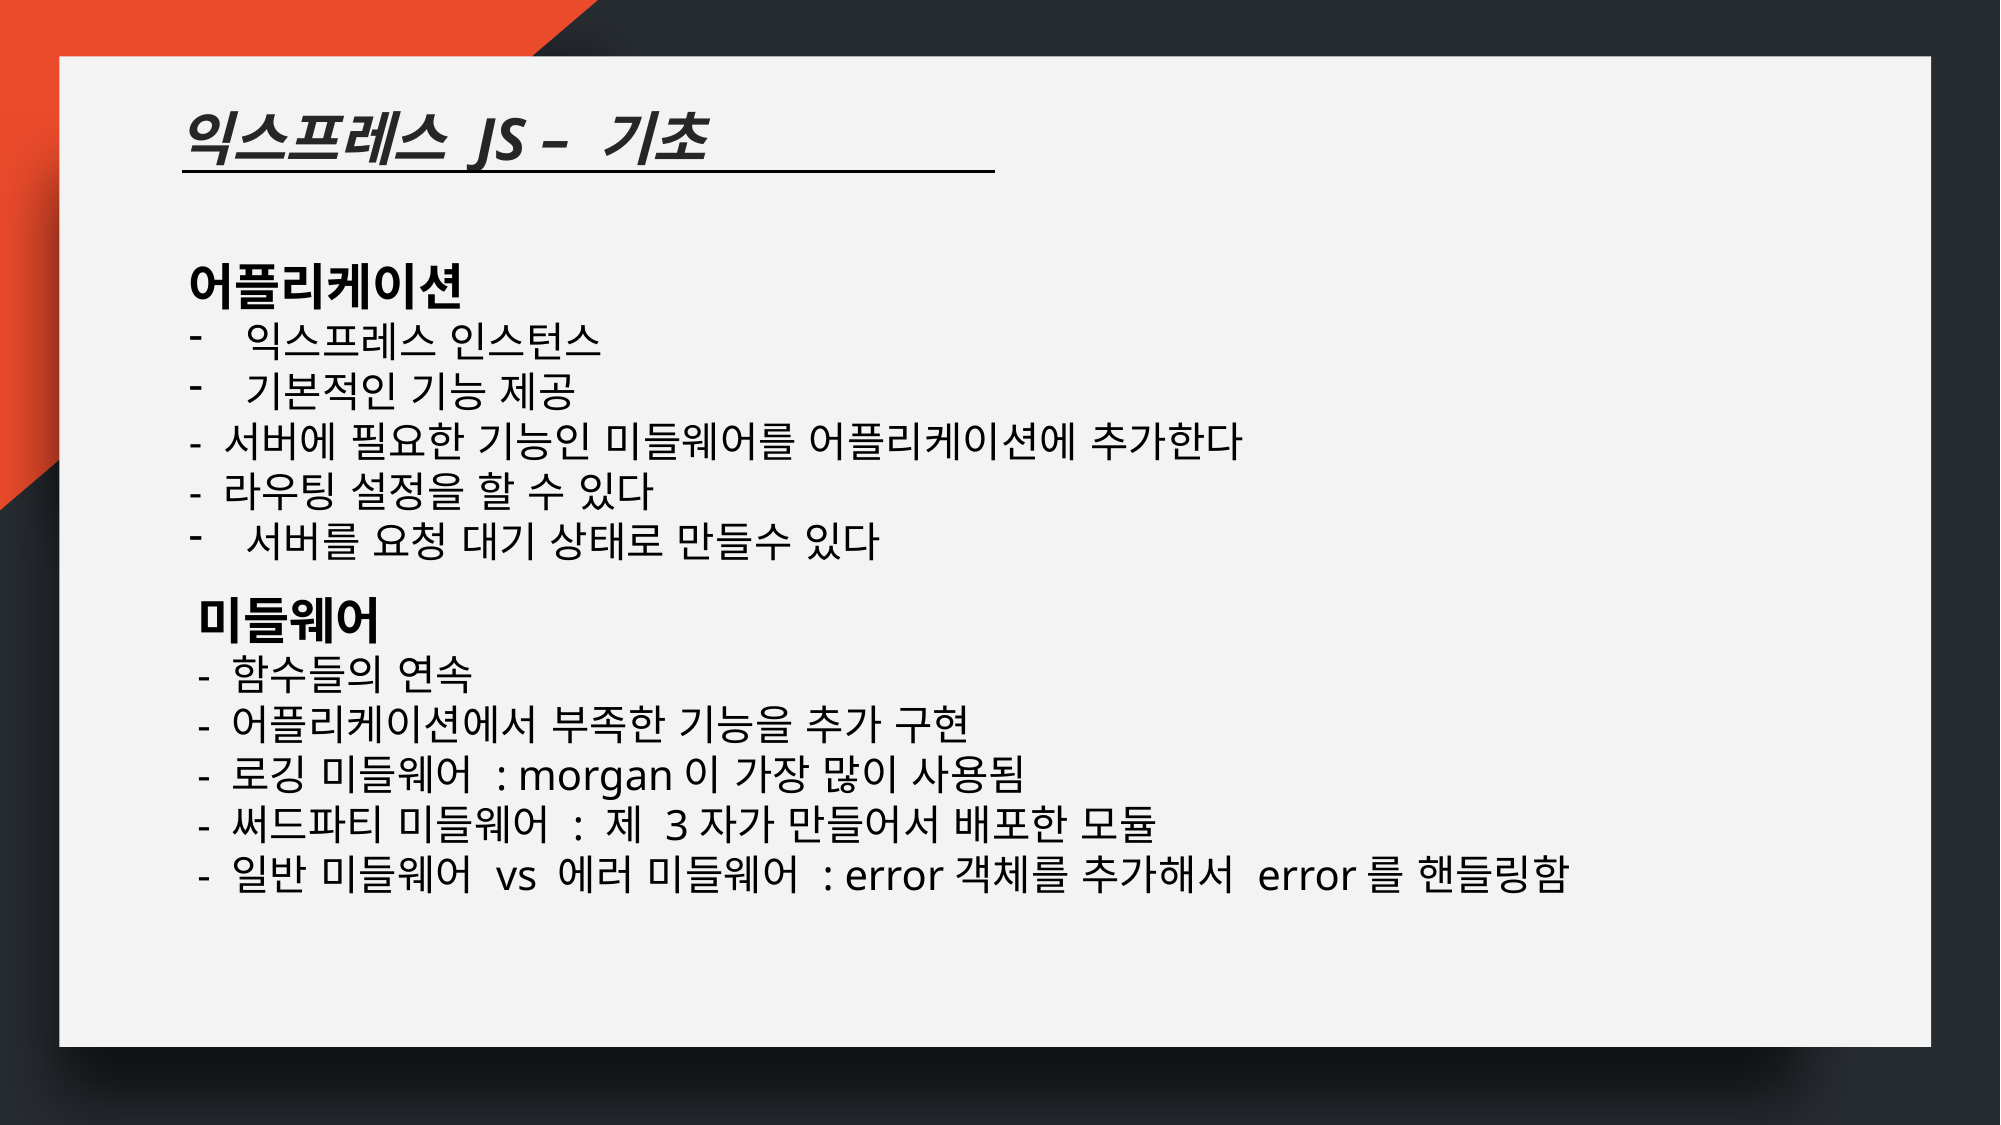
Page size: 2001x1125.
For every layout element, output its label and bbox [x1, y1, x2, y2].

text_box [0, 0, 1932, 1047]
